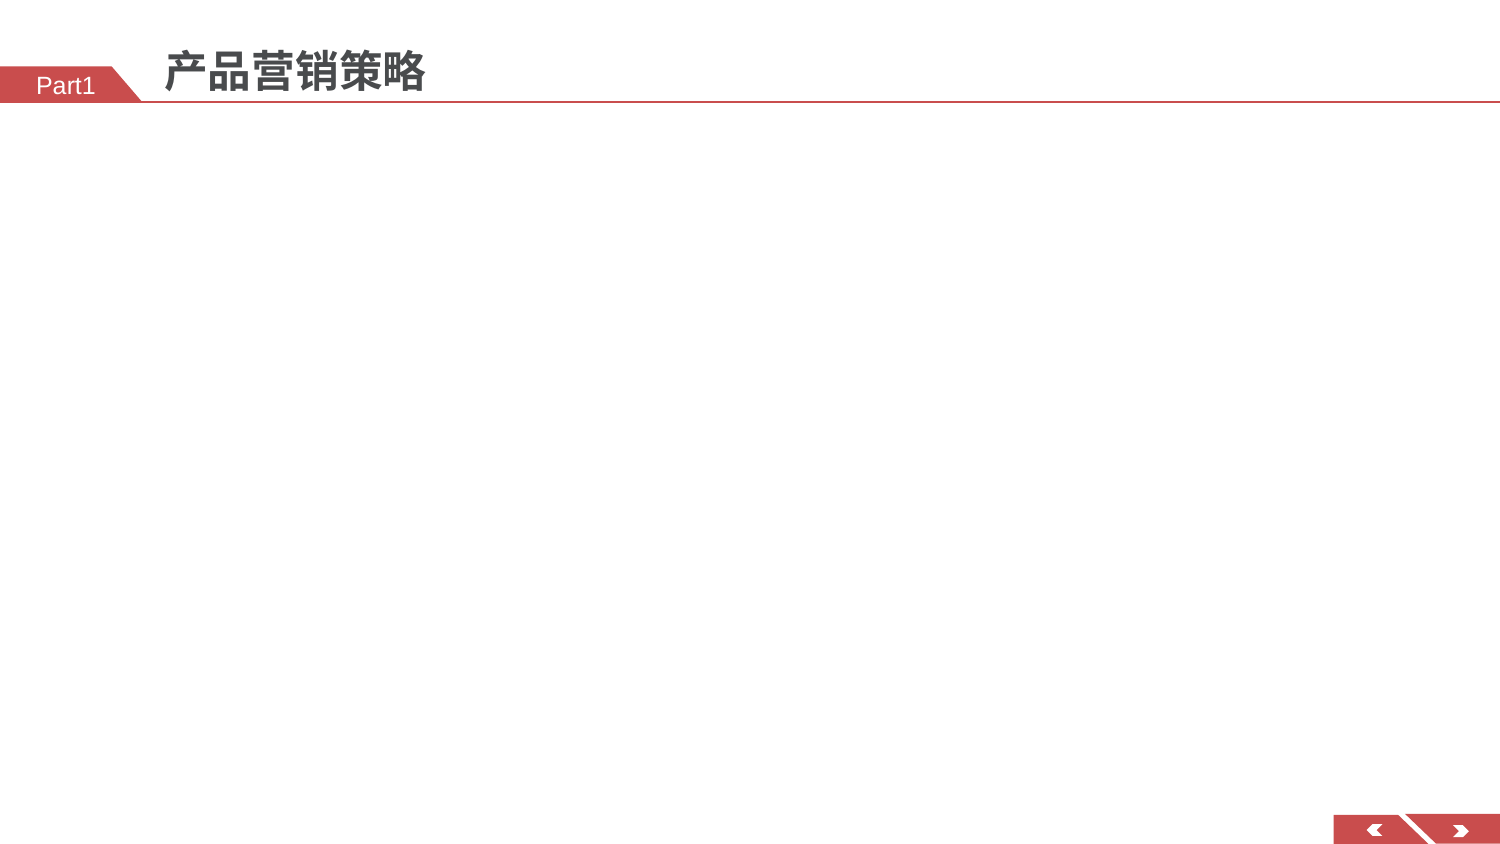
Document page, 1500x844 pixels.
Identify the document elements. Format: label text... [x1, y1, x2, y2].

title 产品营销策略 [152, 23, 1292, 103]
